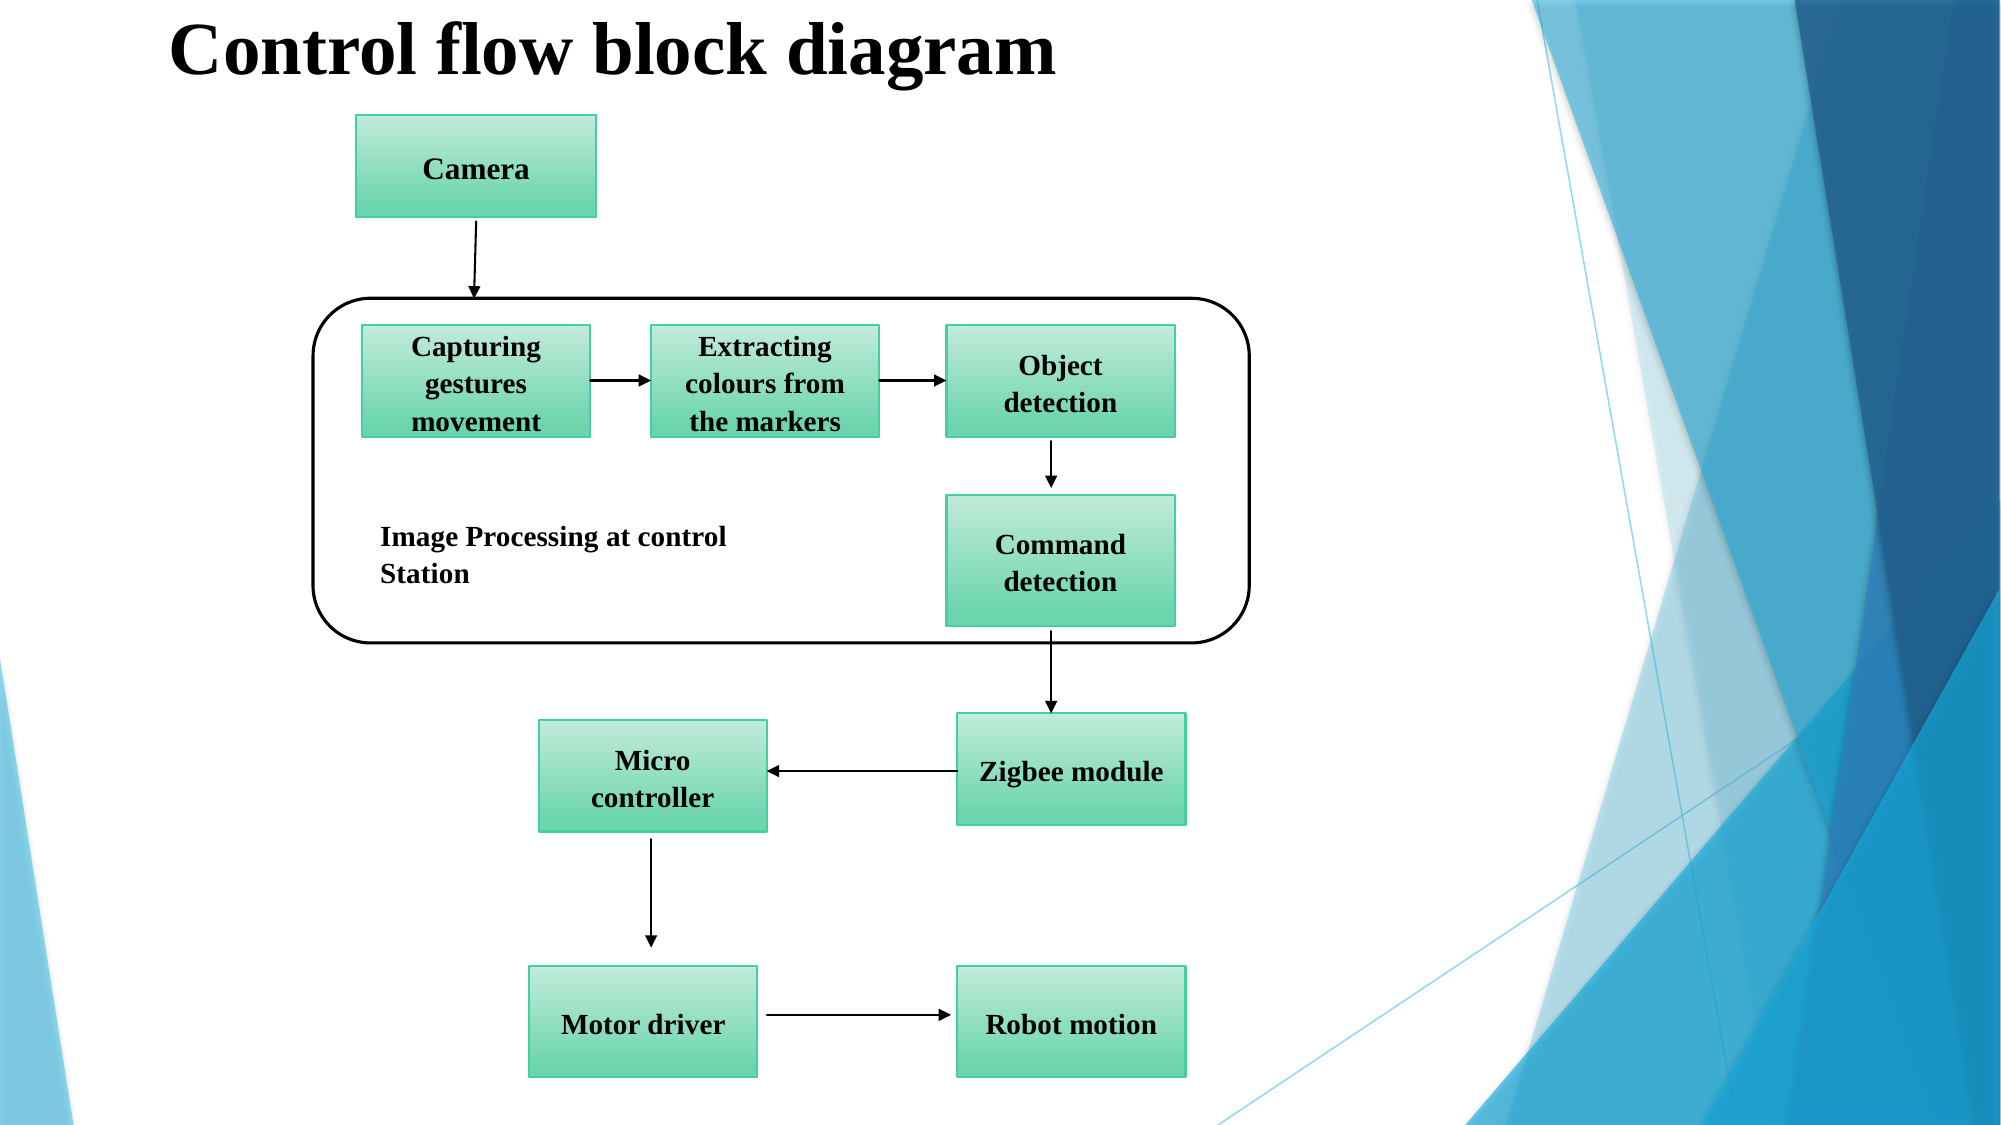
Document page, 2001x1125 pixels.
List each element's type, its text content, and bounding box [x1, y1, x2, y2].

text_box Object detection [945, 324, 1176, 438]
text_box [473, 220, 477, 299]
text_box Extracting colours from the markers [650, 324, 880, 438]
title Control flow block diagram [153, 0, 1565, 122]
text_box Micro controller [538, 719, 768, 833]
text_box Image Processing at control Station [365, 507, 828, 606]
text_box Camera [355, 122, 597, 218]
text_box [311, 296, 1251, 645]
text_box Zigbee module [956, 712, 1187, 826]
text_box Capturing gestures movement [361, 324, 591, 438]
text_box Motor driver [528, 965, 758, 1078]
text_box Command detection [945, 494, 1176, 627]
text_box Robot motion [956, 965, 1187, 1078]
